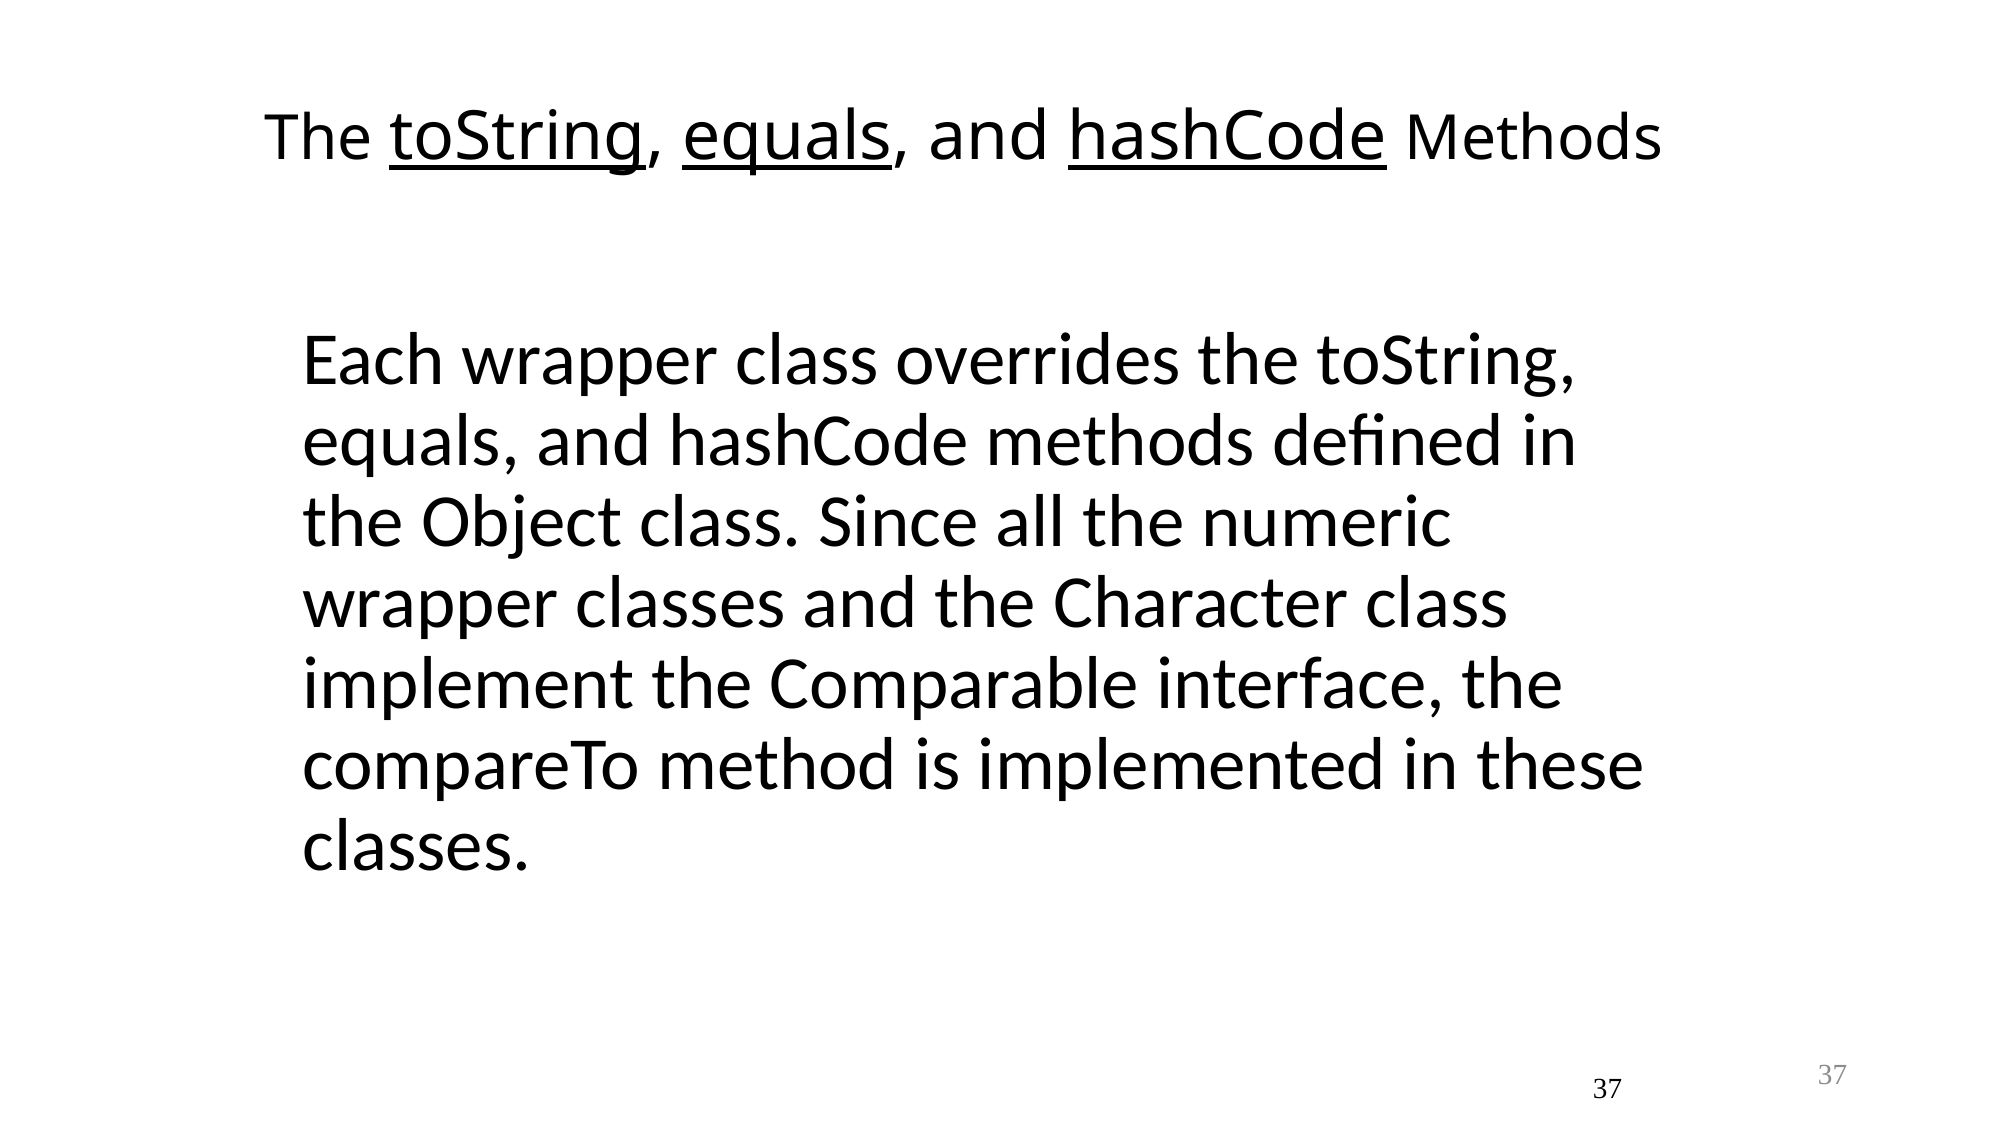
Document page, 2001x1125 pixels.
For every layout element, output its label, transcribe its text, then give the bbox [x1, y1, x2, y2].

list Each wrapper class overrides the toString, equals, and hashCode methods defined in the Object class. Since all the numeric wrapper classes and the Character class implement the Comparable interface, the compareTo method is implemented in these classes. [287, 312, 1688, 1038]
slide_number 37 [1412, 1042, 1863, 1103]
title The toString, equals, and hashCode Methods [249, 62, 1700, 213]
text_box 37 [1324, 1049, 1638, 1125]
